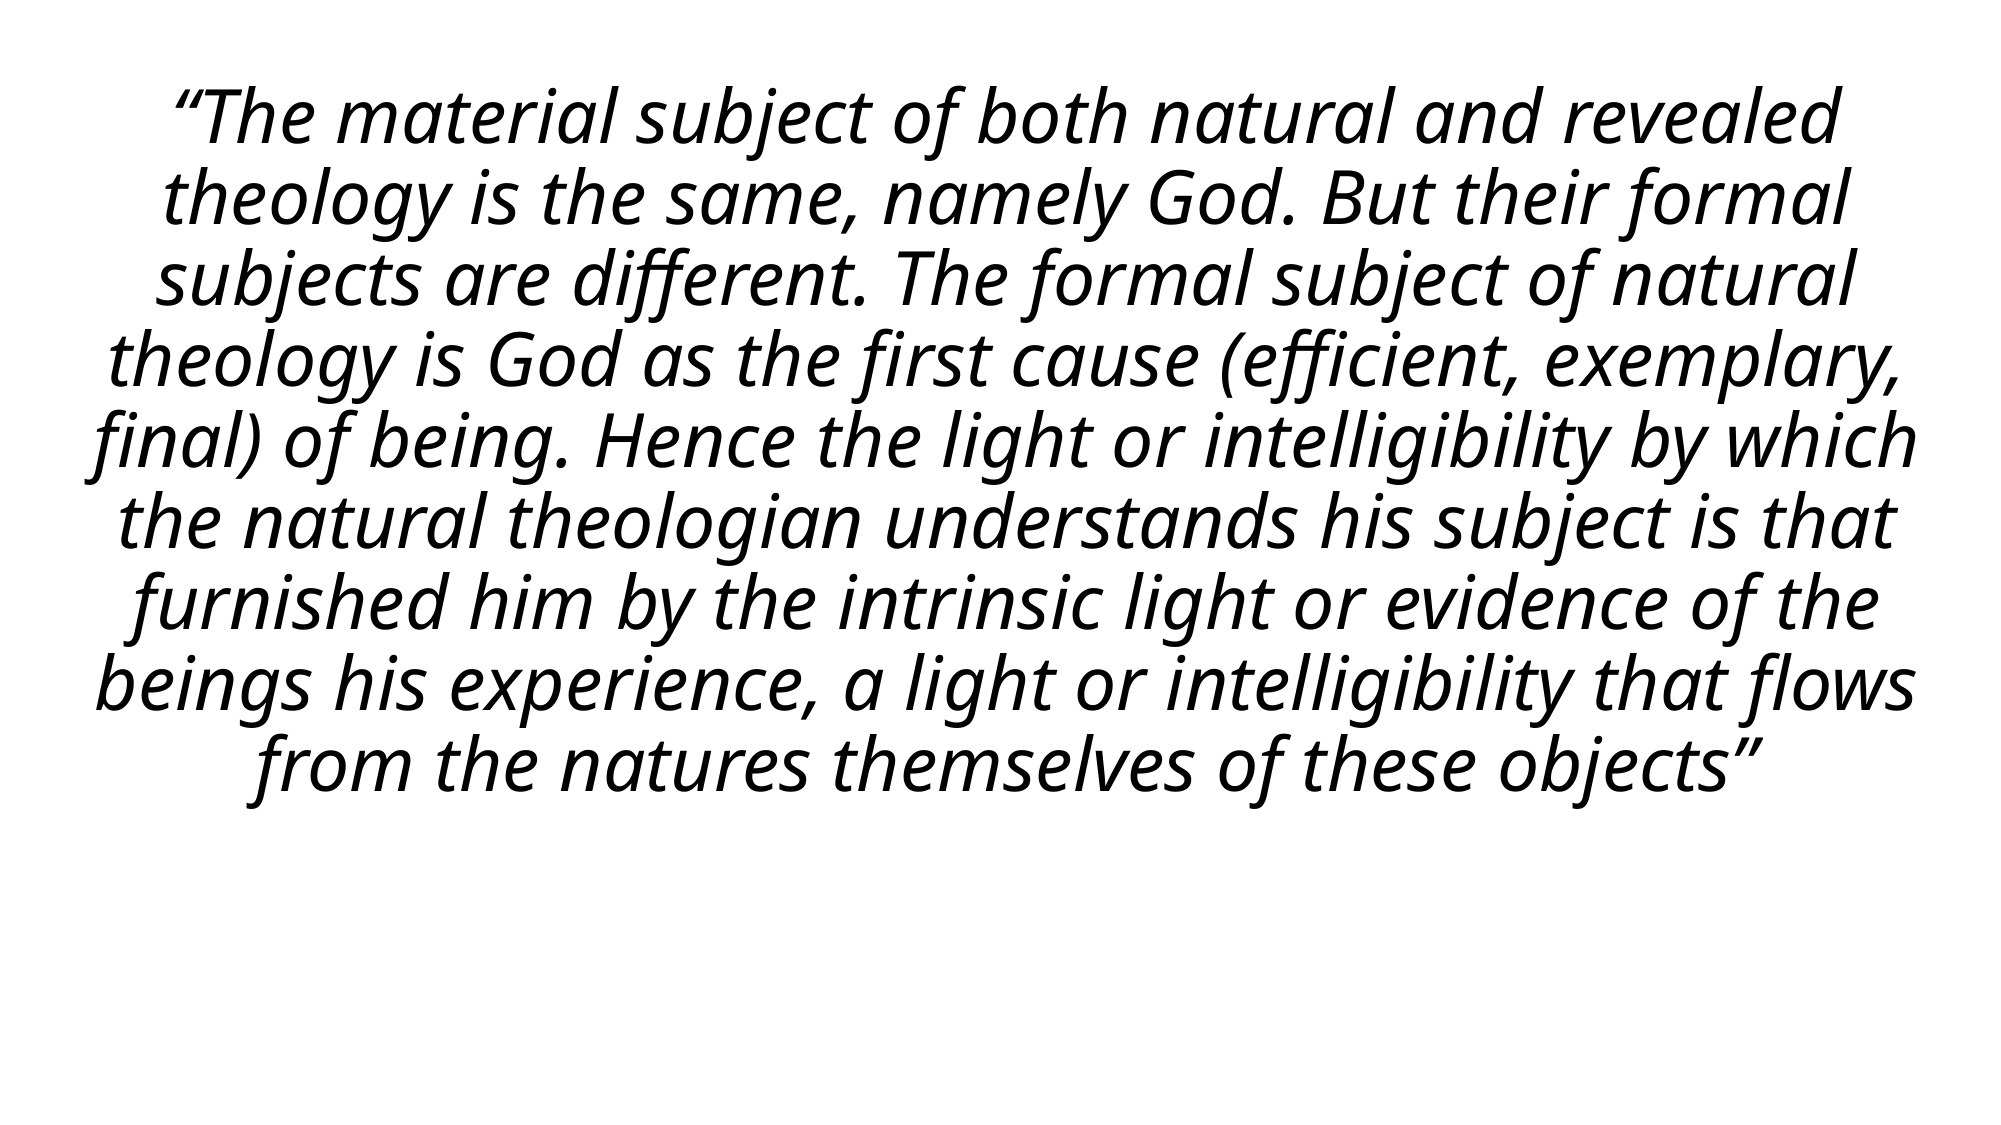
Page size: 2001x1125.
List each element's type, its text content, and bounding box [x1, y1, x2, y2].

list “The material subject of both natural and revealed theology is the same, namely God. But their formal subjects are different. The formal subject of natural theology is God as the first cause (efficient, exemplary, final) of being. Hence the light or intelligibility by which the natural theologian understands his subject is that furnished him by the intrinsic light or evidence of the beings his experience, a light or intelligibility that flows from the natures themselves of these objects” [53, 71, 1962, 1102]
